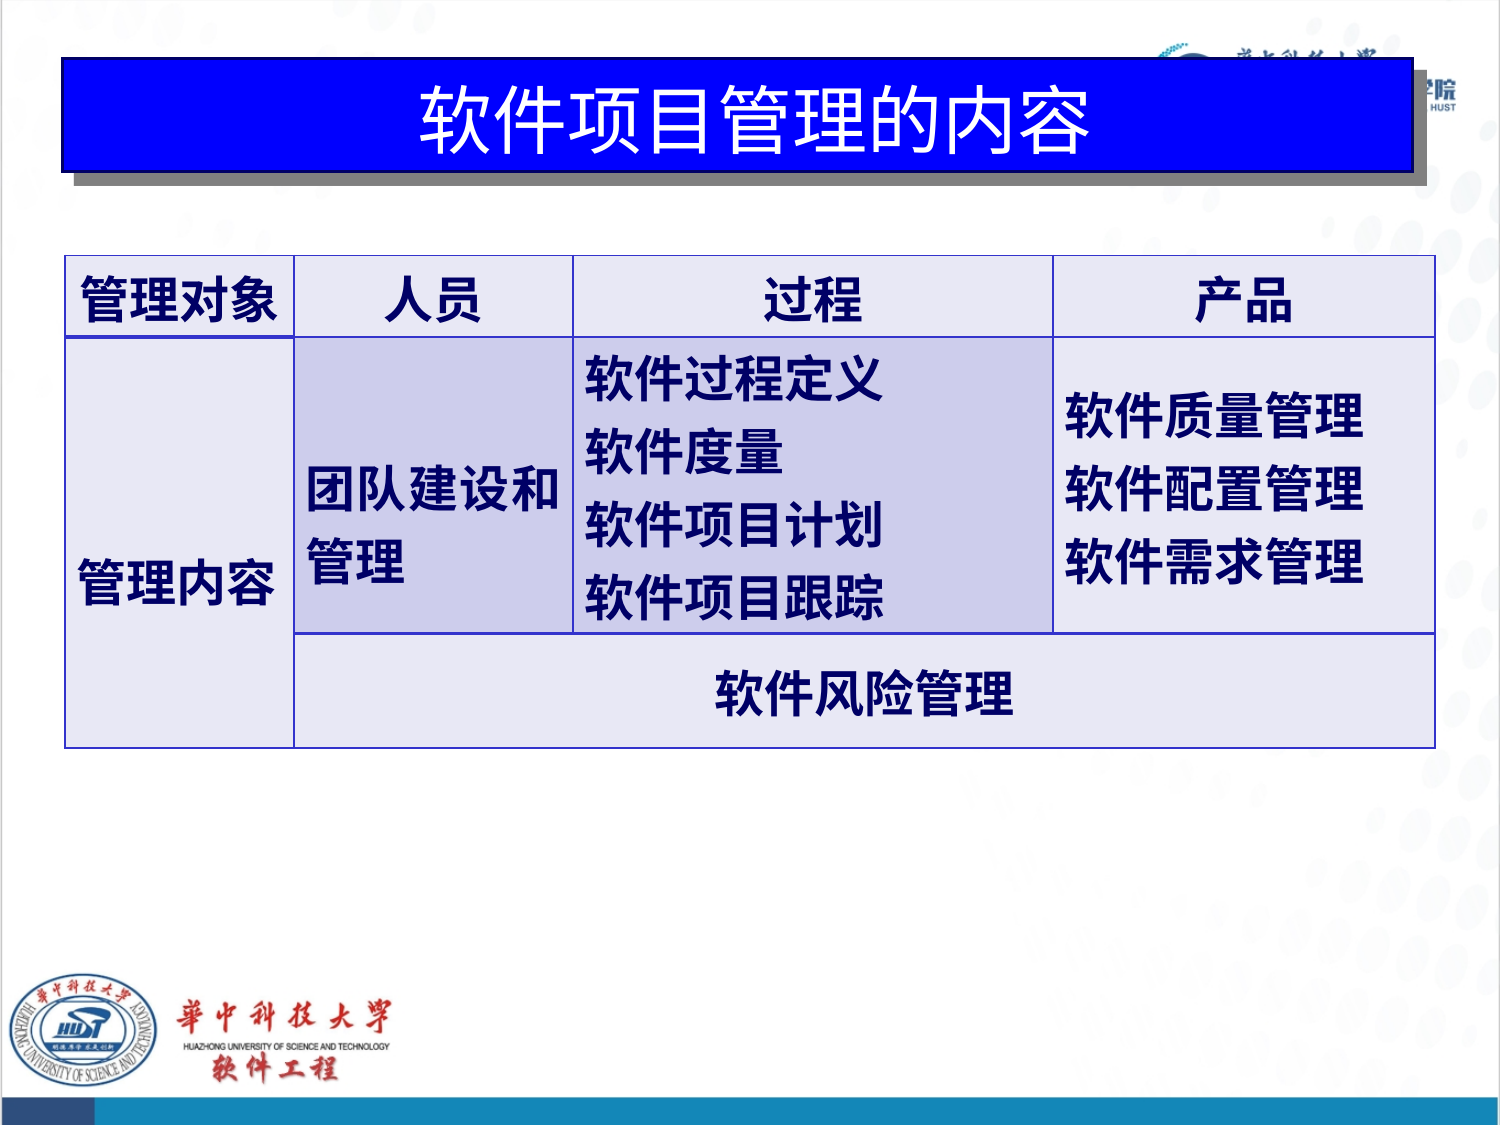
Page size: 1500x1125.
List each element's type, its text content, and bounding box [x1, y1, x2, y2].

table_cell 软件风险管理 [295, 635, 1434, 747]
title 软件项目管理的内容 [61, 57, 1414, 173]
table_cell 软件过程定义 软件度量 软件项目计划 软件项目跟踪 [574, 338, 1052, 632]
table_header 过程 [574, 256, 1052, 336]
picture [0, 0, 1500, 1125]
table_cell 团队建设和管理 [295, 338, 572, 632]
table_header 人员 [295, 256, 572, 336]
table_header 管理对象 [66, 256, 293, 335]
table_header 产品 [1054, 256, 1434, 336]
table_cell 软件质量管理 软件配置管理 软件需求管理 [1054, 338, 1434, 632]
table_cell 管理内容 [66, 339, 293, 747]
